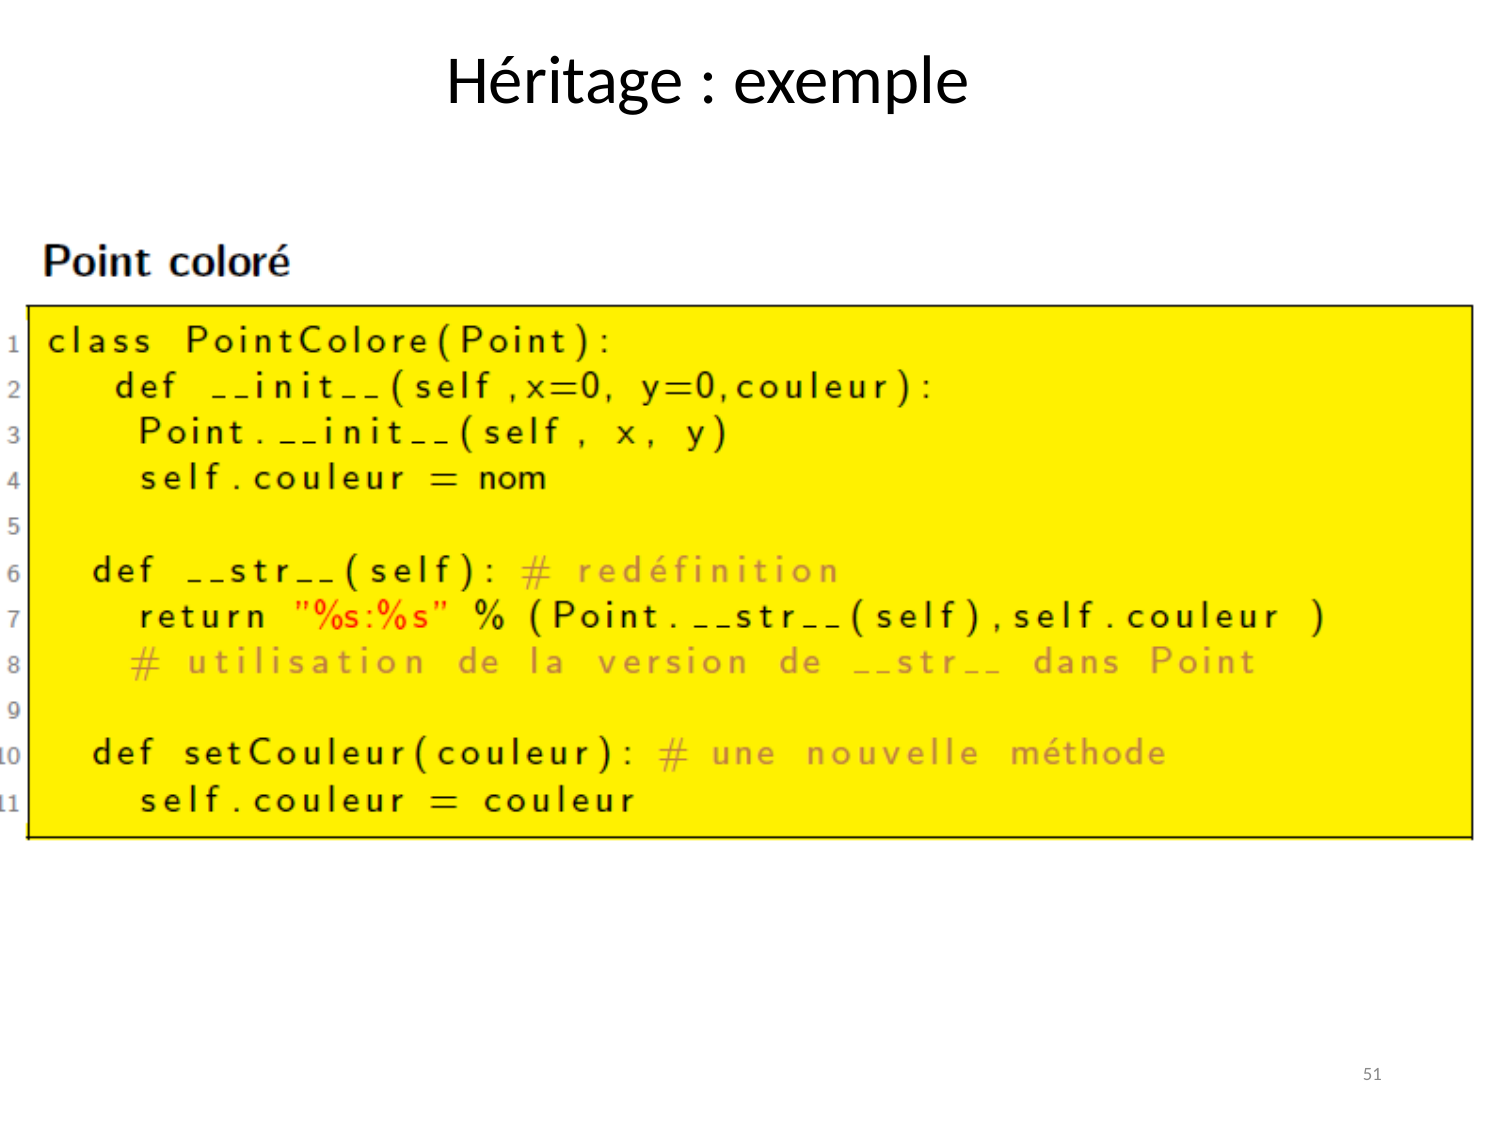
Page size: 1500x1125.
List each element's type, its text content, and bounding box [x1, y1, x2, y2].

title Héritage : exemple [19, 22, 1397, 142]
text_box 51 [1059, 1042, 1397, 1103]
picture [0, 237, 1500, 888]
